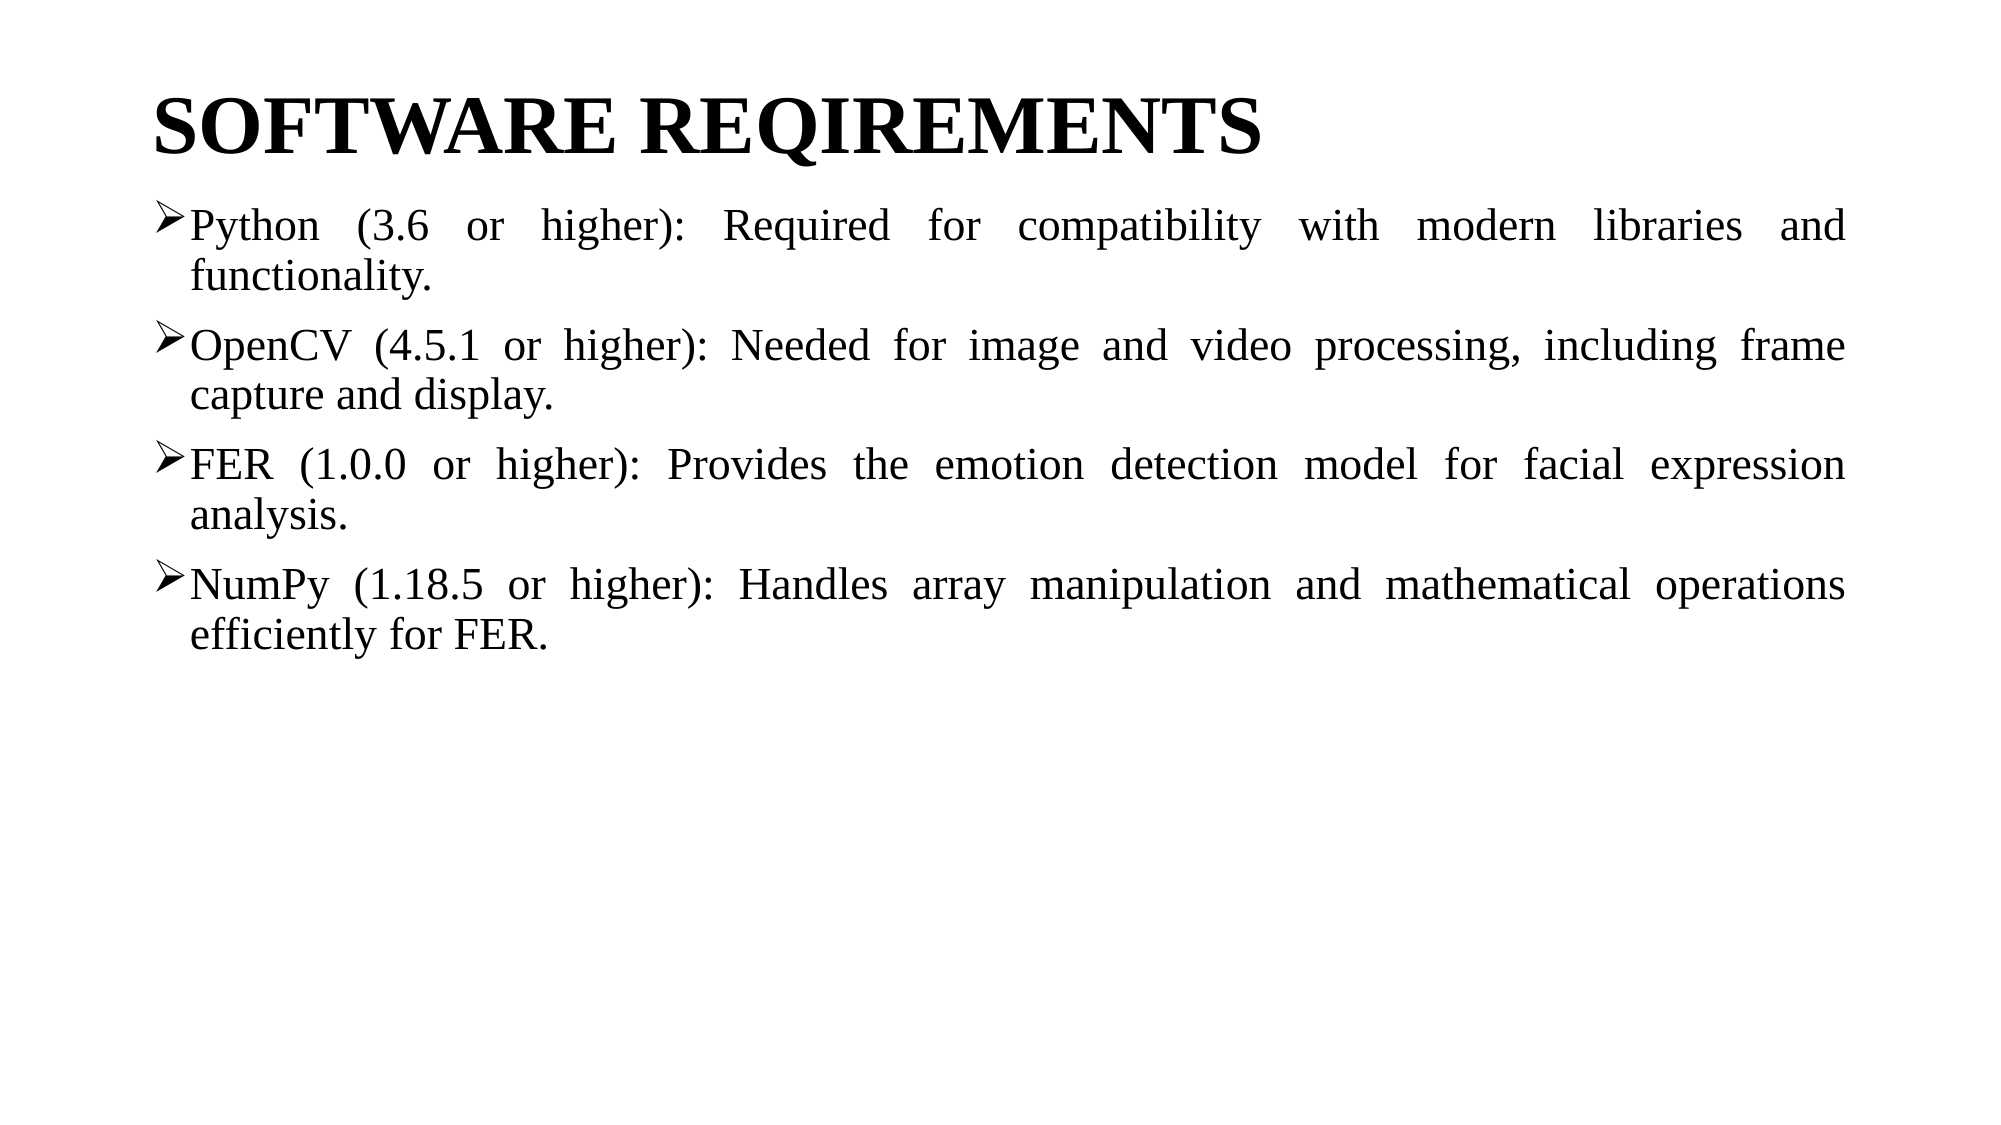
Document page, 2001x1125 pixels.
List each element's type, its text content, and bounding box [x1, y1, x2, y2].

title SOFTWARE REQIREMENTS [137, 59, 1863, 193]
list Python (3.6 or higher): Required for compatibility with modern libraries and functionality. OpenCV (4.5.1 or higher): Needed for image and video processing, including frame capture and display. FER (1.0.0 or higher): Provides the emotion detection model for facial expression analysis. NumPy (1.18.5 or higher): Handles array manipulation and mathematical operations efficiently for FER. [137, 193, 1863, 1014]
